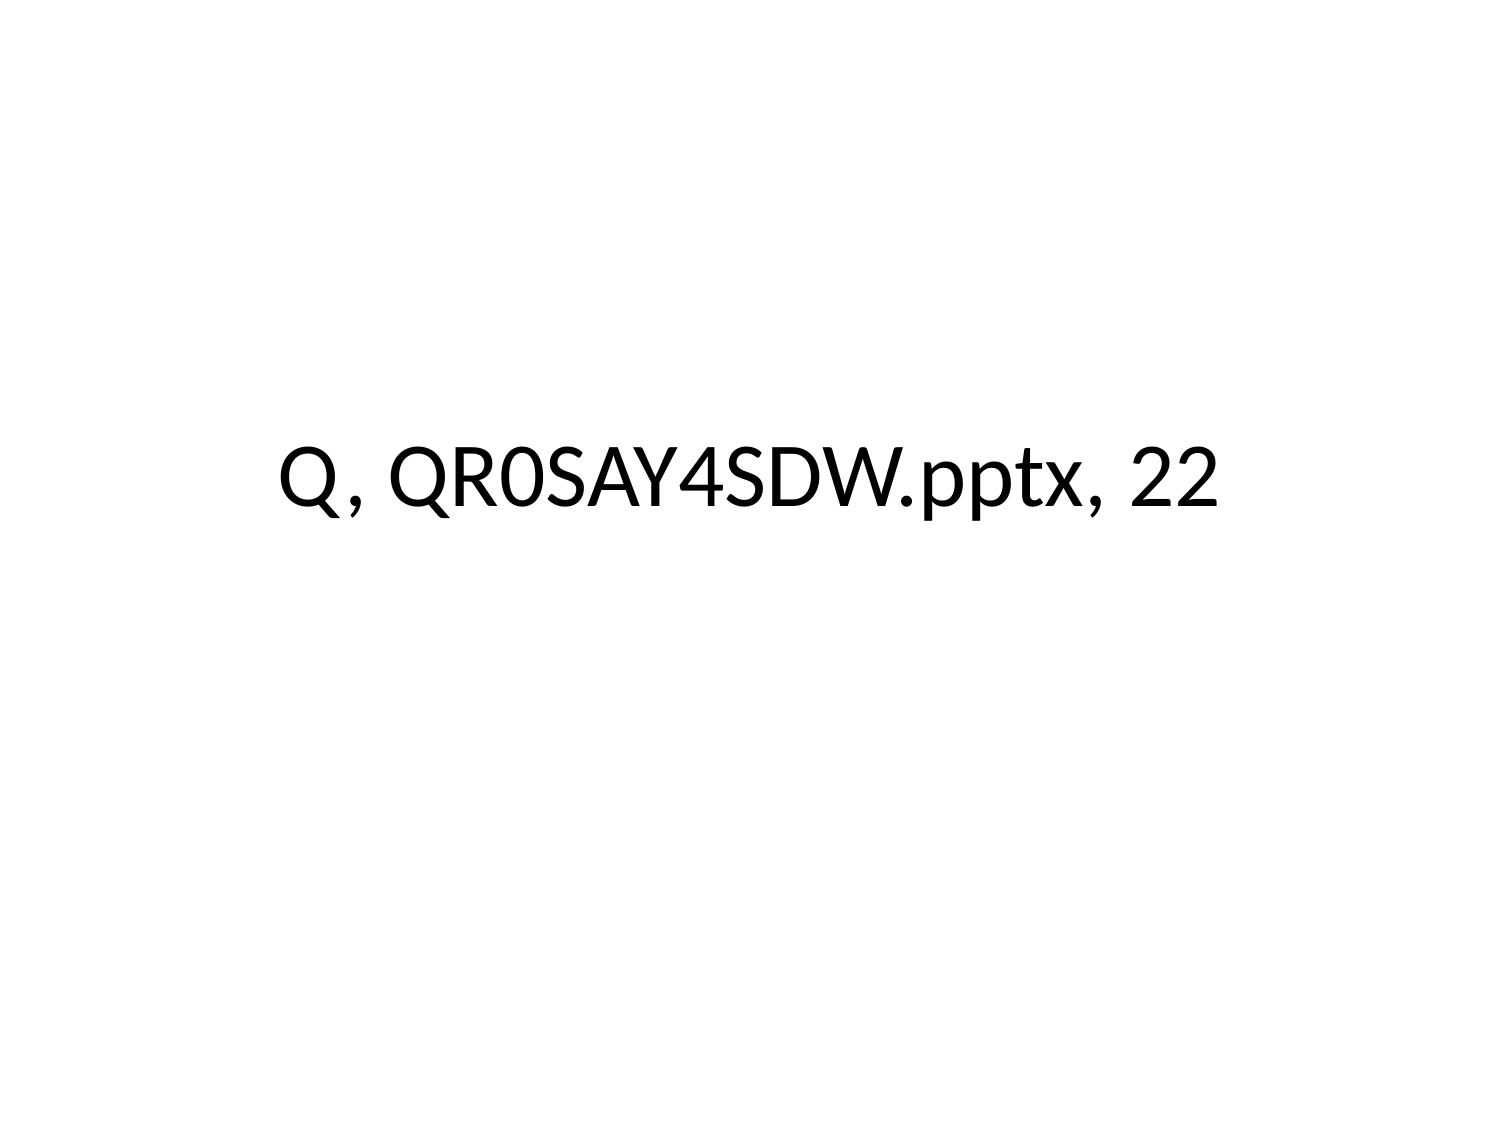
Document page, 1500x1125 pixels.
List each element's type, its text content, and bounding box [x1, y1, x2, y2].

title Q, QR0SAY4SDW.pptx, 22 [112, 349, 1388, 591]
